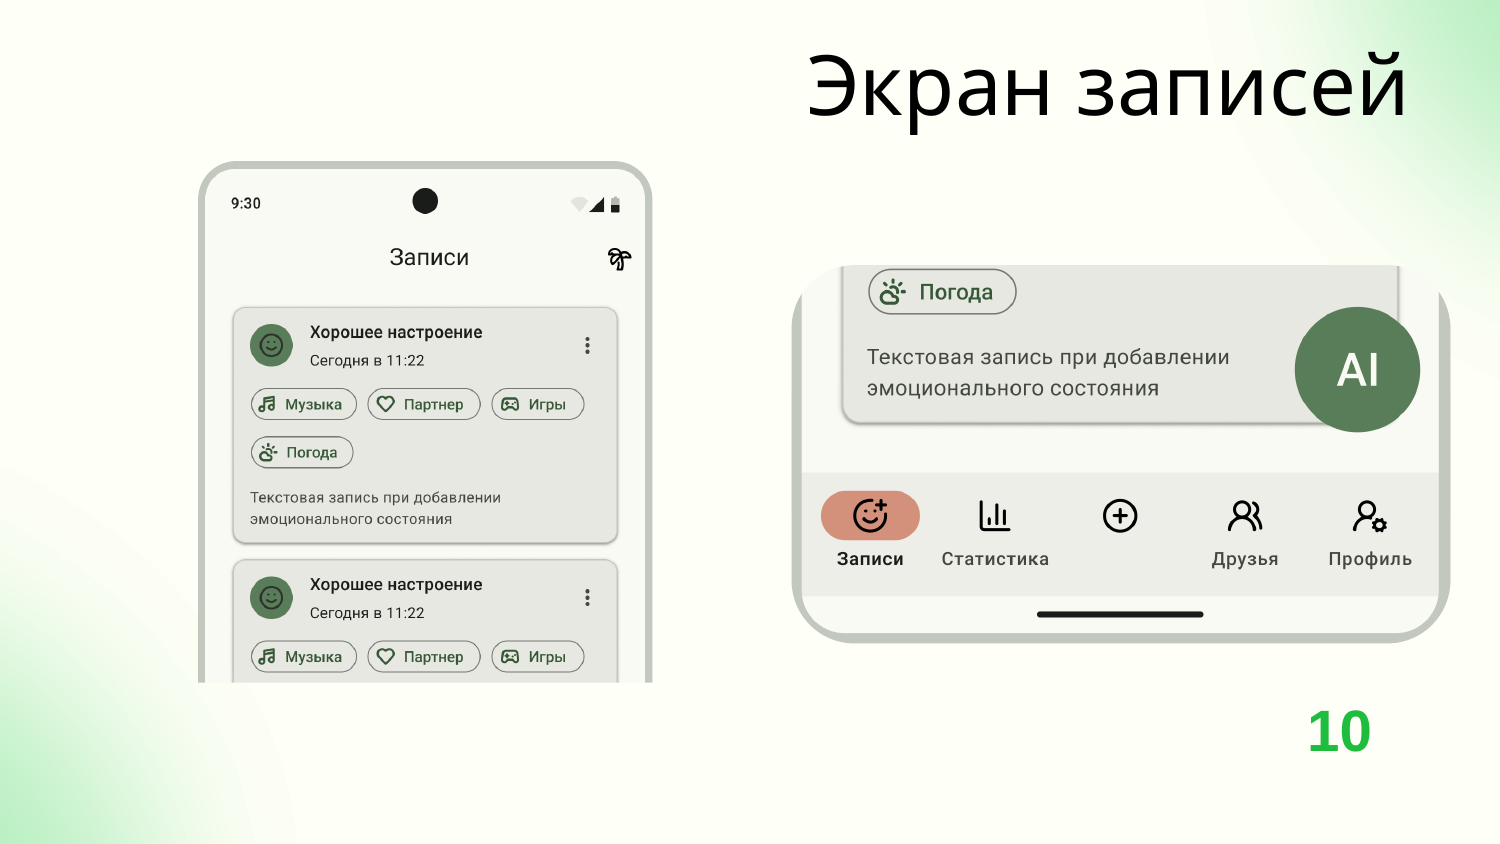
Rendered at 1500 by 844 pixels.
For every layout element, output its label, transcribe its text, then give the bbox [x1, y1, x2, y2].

text_box Экран записей [235, 24, 1425, 89]
text_box 10 [1292, 685, 1388, 771]
picture [0, 104, 673, 844]
picture [791, 0, 1500, 742]
